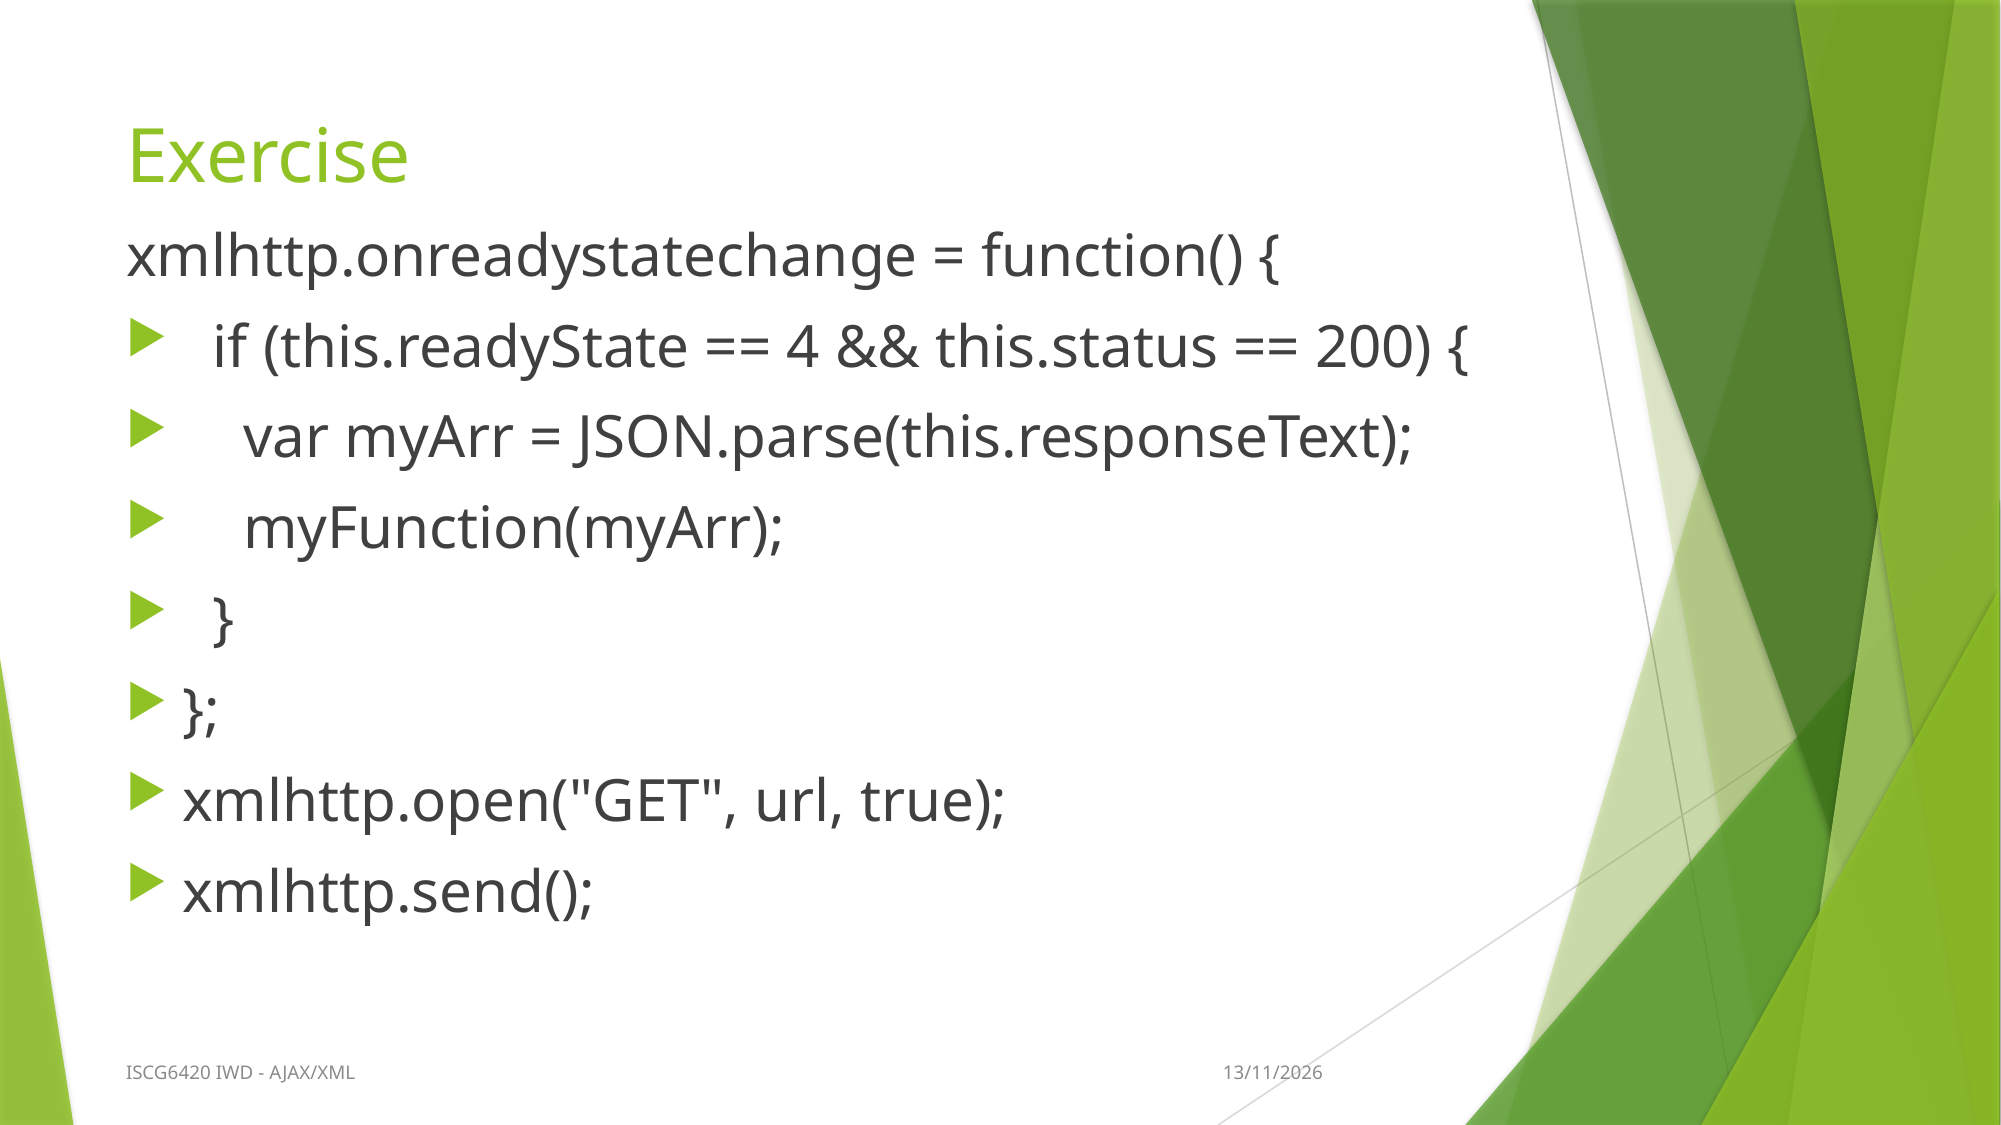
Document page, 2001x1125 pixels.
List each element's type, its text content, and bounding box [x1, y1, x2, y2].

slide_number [1188, 1043, 1338, 1104]
footer ISCG6420 IWD - AJAX/XML [111, 1043, 1145, 1104]
title Exercise [111, 99, 1522, 210]
list xmlhttp.onreadystatechange = function() { if (this.readyState == 4 && this.status == 200) { var myArr = JSON.parse(this.responseText); myFunction(myArr); } }; xmlhttp.open("GET", url, true); xmlhttp.send(); [111, 210, 1522, 992]
